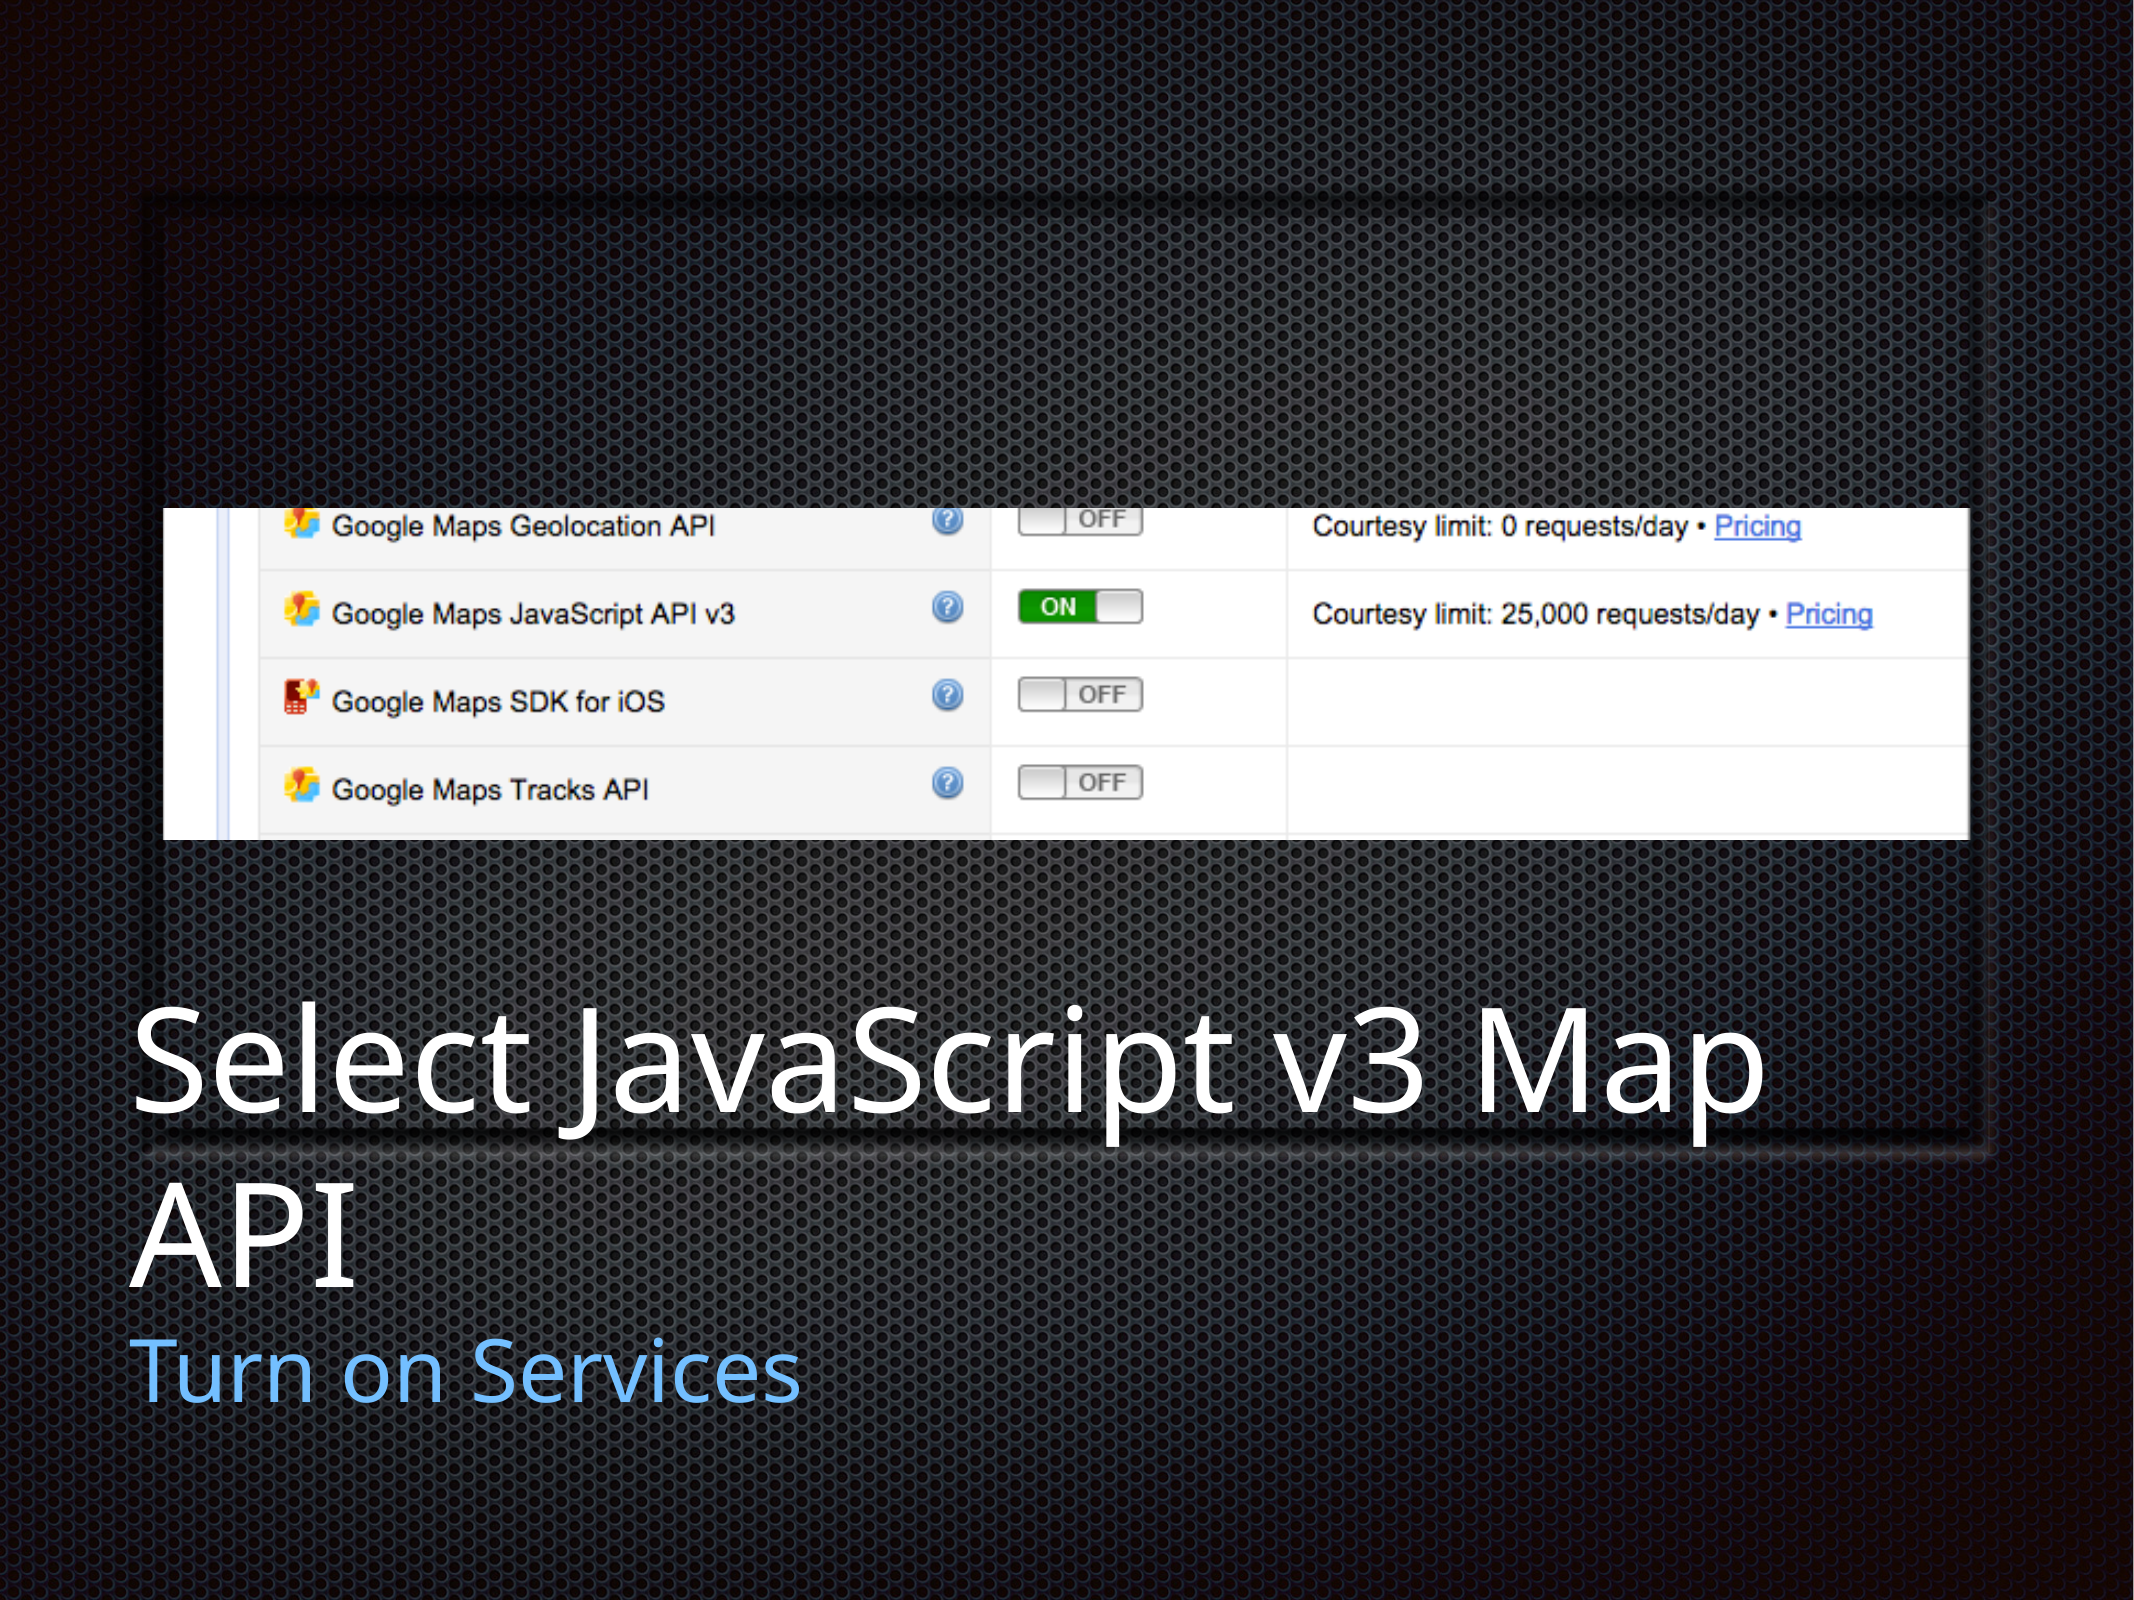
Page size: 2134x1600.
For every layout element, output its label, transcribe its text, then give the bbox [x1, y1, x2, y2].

list Turn on Services [128, 1314, 2005, 1572]
title Select JavaScript v3 Map API [128, 1116, 2005, 1314]
picture [0, 0, 2134, 1600]
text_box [131, 185, 2003, 1168]
